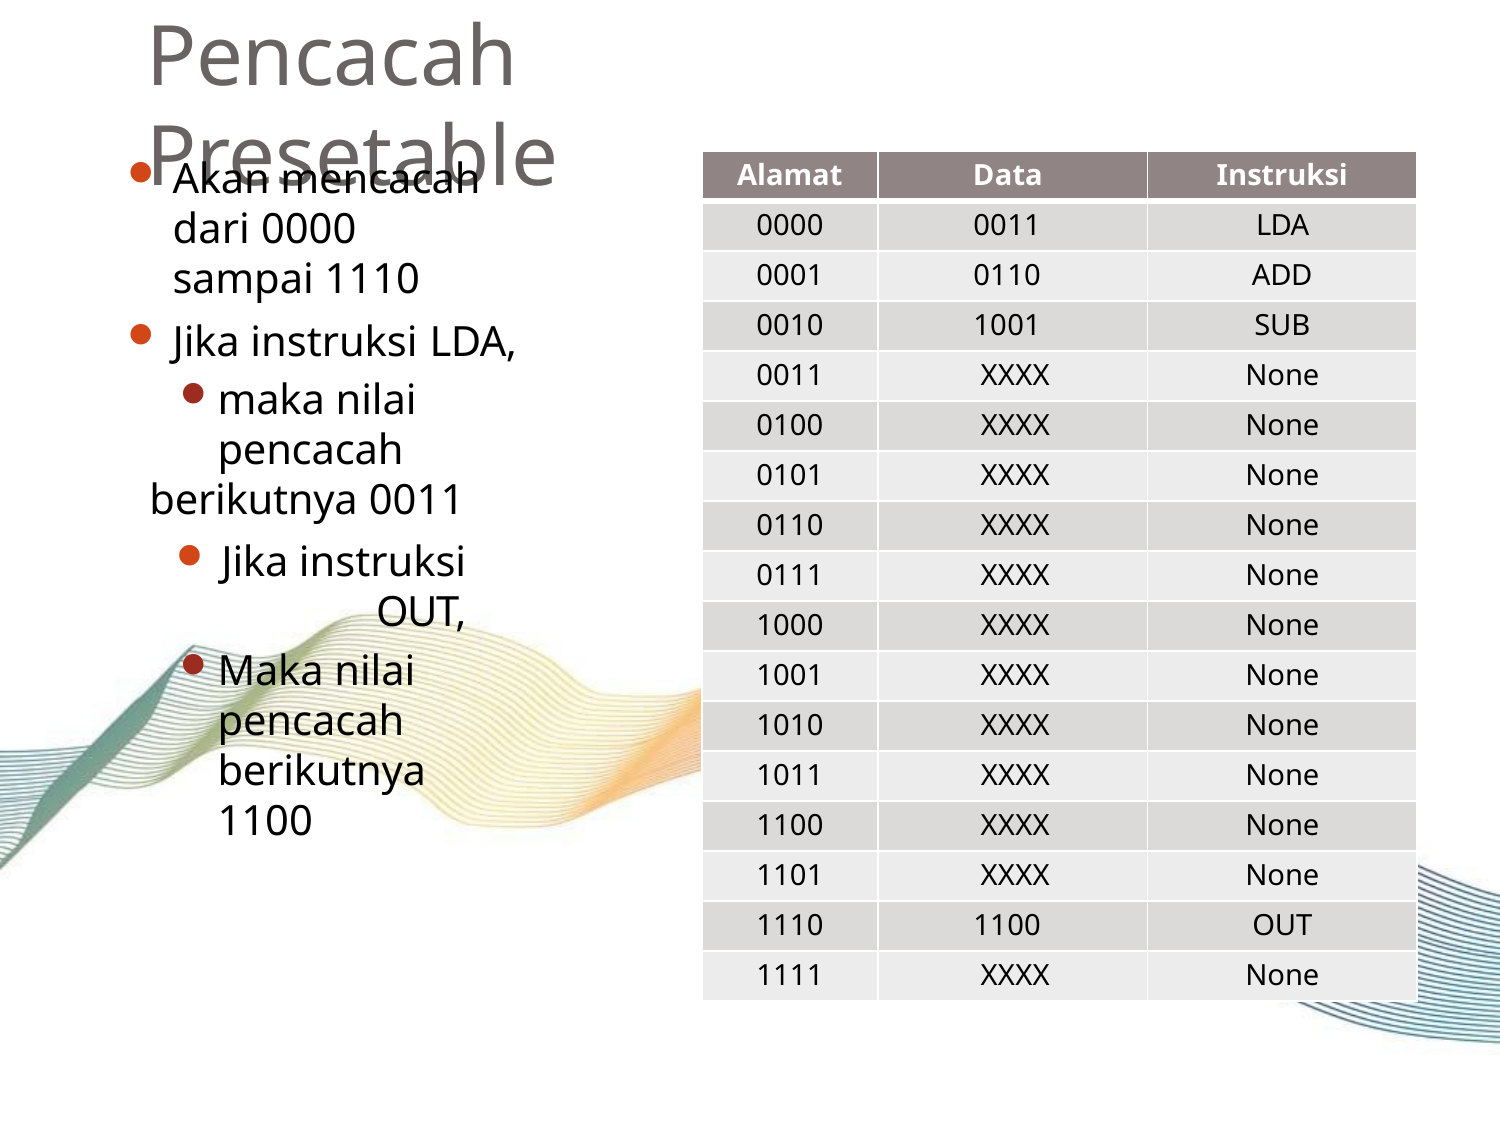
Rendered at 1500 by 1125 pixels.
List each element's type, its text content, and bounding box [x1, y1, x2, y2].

picture [0, 0, 1500, 1125]
table_cell 1010 [703, 702, 877, 750]
table_cell XXXX [879, 602, 1147, 650]
table_cell XXXX [879, 852, 1147, 900]
table_cell 1011 [703, 752, 877, 800]
table_cell OUT [1148, 902, 1416, 950]
table_cell None [1148, 402, 1416, 450]
table_cell 0010 [703, 302, 877, 350]
table_cell None [1148, 502, 1416, 550]
table_cell 1110 [703, 902, 877, 950]
table_cell XXXX [879, 702, 1147, 750]
table_cell XXXX [879, 552, 1147, 600]
table_cell None [1148, 602, 1416, 650]
table_cell None [1148, 702, 1416, 750]
table_cell XXXX [879, 652, 1147, 700]
table_cell 0011 [703, 352, 877, 400]
table_cell 1001 [703, 652, 877, 700]
table_cell XXXX [879, 452, 1147, 500]
table_header Data [879, 152, 1147, 198]
table_cell 0100 [703, 402, 877, 450]
title Pencacah Presetable [144, 0, 890, 203]
table_cell 1111 [703, 952, 877, 1000]
table_cell XXXX [879, 952, 1147, 1000]
table_cell 1100 [703, 802, 877, 850]
table_cell None [1148, 852, 1416, 900]
table_cell 0111 [703, 552, 877, 600]
table_cell 1101 [703, 852, 877, 900]
table_cell XXXX [879, 352, 1147, 400]
table_cell ADD [1148, 252, 1416, 300]
table_cell 1100 [879, 902, 1147, 950]
table_header Instruksi [1148, 152, 1416, 198]
table_cell None [1148, 652, 1416, 700]
table_cell 0011 [879, 204, 1147, 250]
table_cell 0110 [879, 252, 1147, 300]
table_cell None [1148, 452, 1416, 500]
table_cell 0101 [703, 452, 877, 500]
table_cell None [1148, 352, 1416, 400]
table_cell LDA [1148, 204, 1416, 250]
table_cell 0000 [703, 204, 877, 250]
table_cell 0110 [703, 502, 877, 550]
table_cell None [1148, 952, 1416, 1000]
table_cell XXXX [879, 502, 1147, 550]
table_cell 0001 [703, 252, 877, 300]
text_box Akan mencacah dari 0000 sampai 1110 Jika instruksi LDA, maka nilai pencacah berikutnya 0011 Jika instruksi OUT, Maka nilai pencacah berikutnya 1100 [125, 149, 562, 844]
table_cell None [1148, 552, 1416, 600]
table_cell 1001 [879, 302, 1147, 350]
table_cell XXXX [879, 802, 1147, 850]
table_cell XXXX [879, 752, 1147, 800]
table_cell None [1148, 802, 1416, 850]
table_cell SUB [1148, 302, 1416, 350]
table_header Alamat [703, 152, 877, 198]
table_cell None [1148, 752, 1416, 800]
table_cell 1000 [703, 602, 877, 650]
table_cell XXXX [879, 402, 1147, 450]
